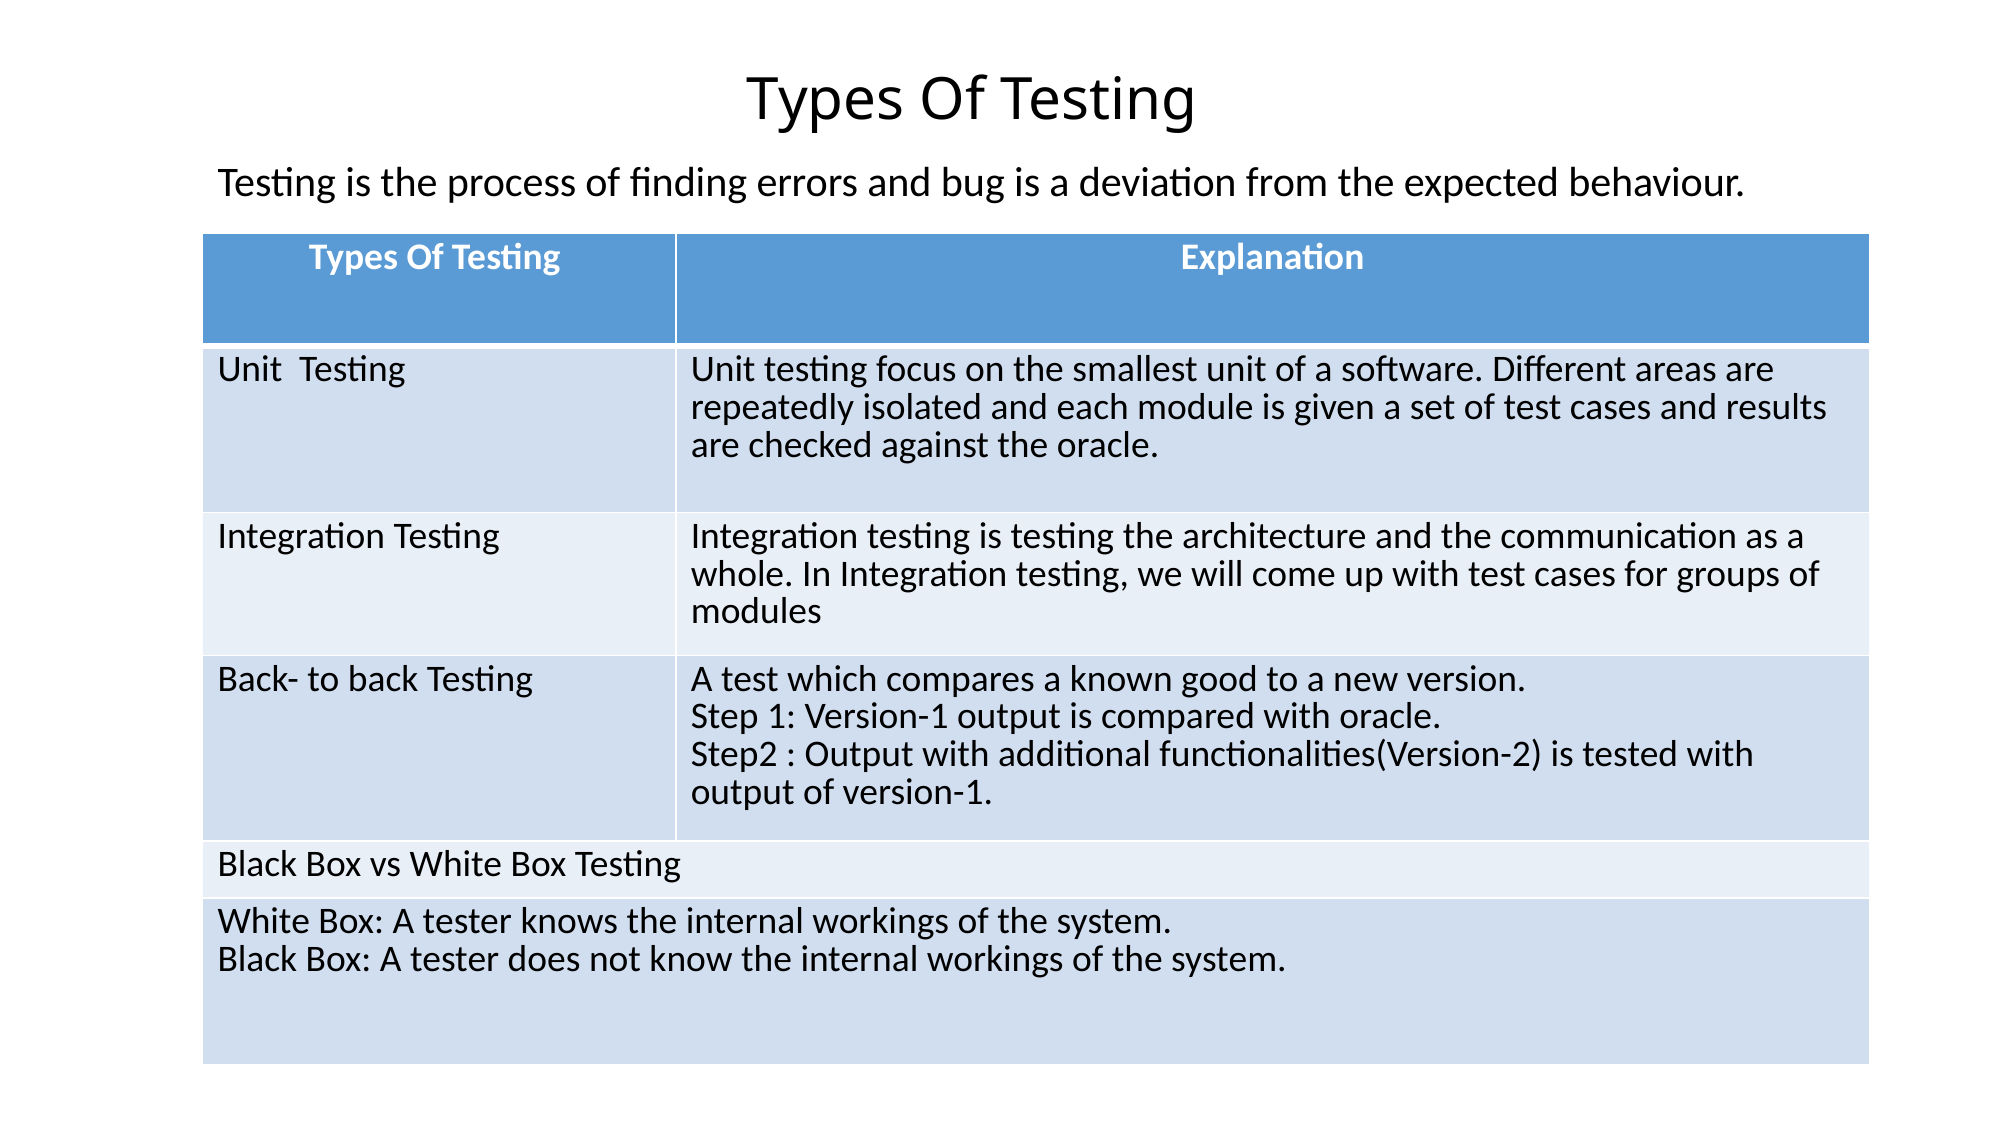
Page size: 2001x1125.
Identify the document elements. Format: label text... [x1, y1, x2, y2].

table_cell White Box: A tester knows the internal workings of the system. Black Box: A tester does not know the internal workings of the system. [203, 899, 1869, 1064]
table_cell Unit Testing [203, 349, 675, 512]
table_cell Black Box vs White Box Testing [203, 842, 1869, 897]
table_cell Integration Testing [203, 513, 675, 655]
title Types Of Testing [137, 59, 1822, 141]
table_cell A test which compares a known good to a new version. Step 1: Version-1 output is compared with oracle. Step2 : Output with additional functionalities(Version-2) is tested with output of version-1. [677, 656, 1869, 840]
table_cell Unit testing focus on the smallest unit of a software. Different areas are repeatedly isolated and each module is given a set of test cases and results are checked against the oracle. [677, 349, 1869, 512]
table_cell Back- to back Testing [203, 656, 675, 840]
table_header Explanation [677, 234, 1869, 343]
list Testing is the process of finding errors and bug is a deviation from the expected behaviour. [202, 152, 1859, 232]
table_header Types Of Testing [203, 234, 675, 343]
table_cell Integration testing is testing the architecture and the communication as a whole. In Integration testing, we will come up with test cases for groups of modules [677, 513, 1869, 655]
